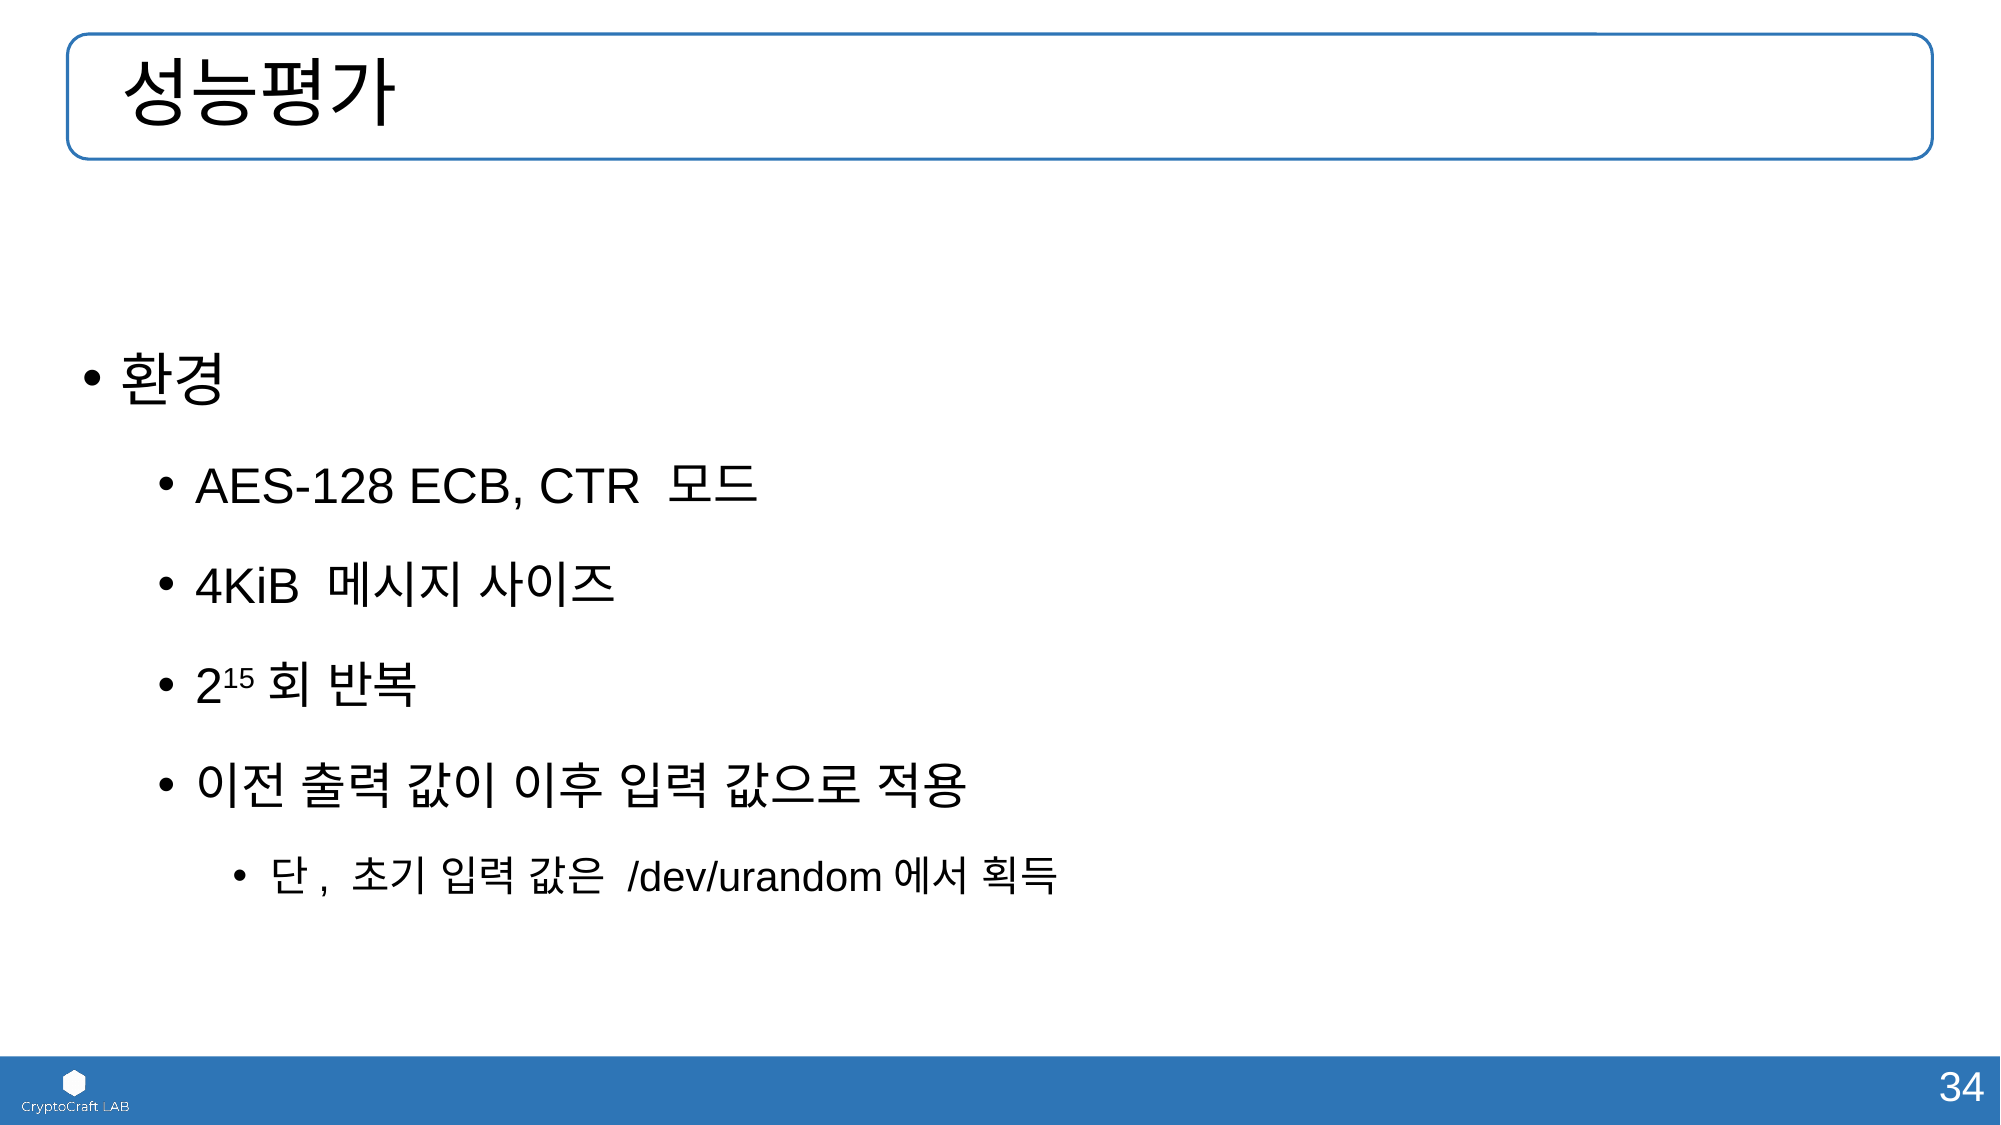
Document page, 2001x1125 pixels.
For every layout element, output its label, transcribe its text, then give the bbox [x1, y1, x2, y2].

picture [13, 1061, 138, 1123]
list 환경 AES-128 ECB, CTR 모드 4KiB 메시지 사이즈 215회 반복 이전 출력 값이 이후 입력 값으로 적용 단, 초기 입력 값은 /dev/urandom에서 획득 [67, 189, 1933, 1019]
title 성능평가 [67, 34, 1933, 160]
